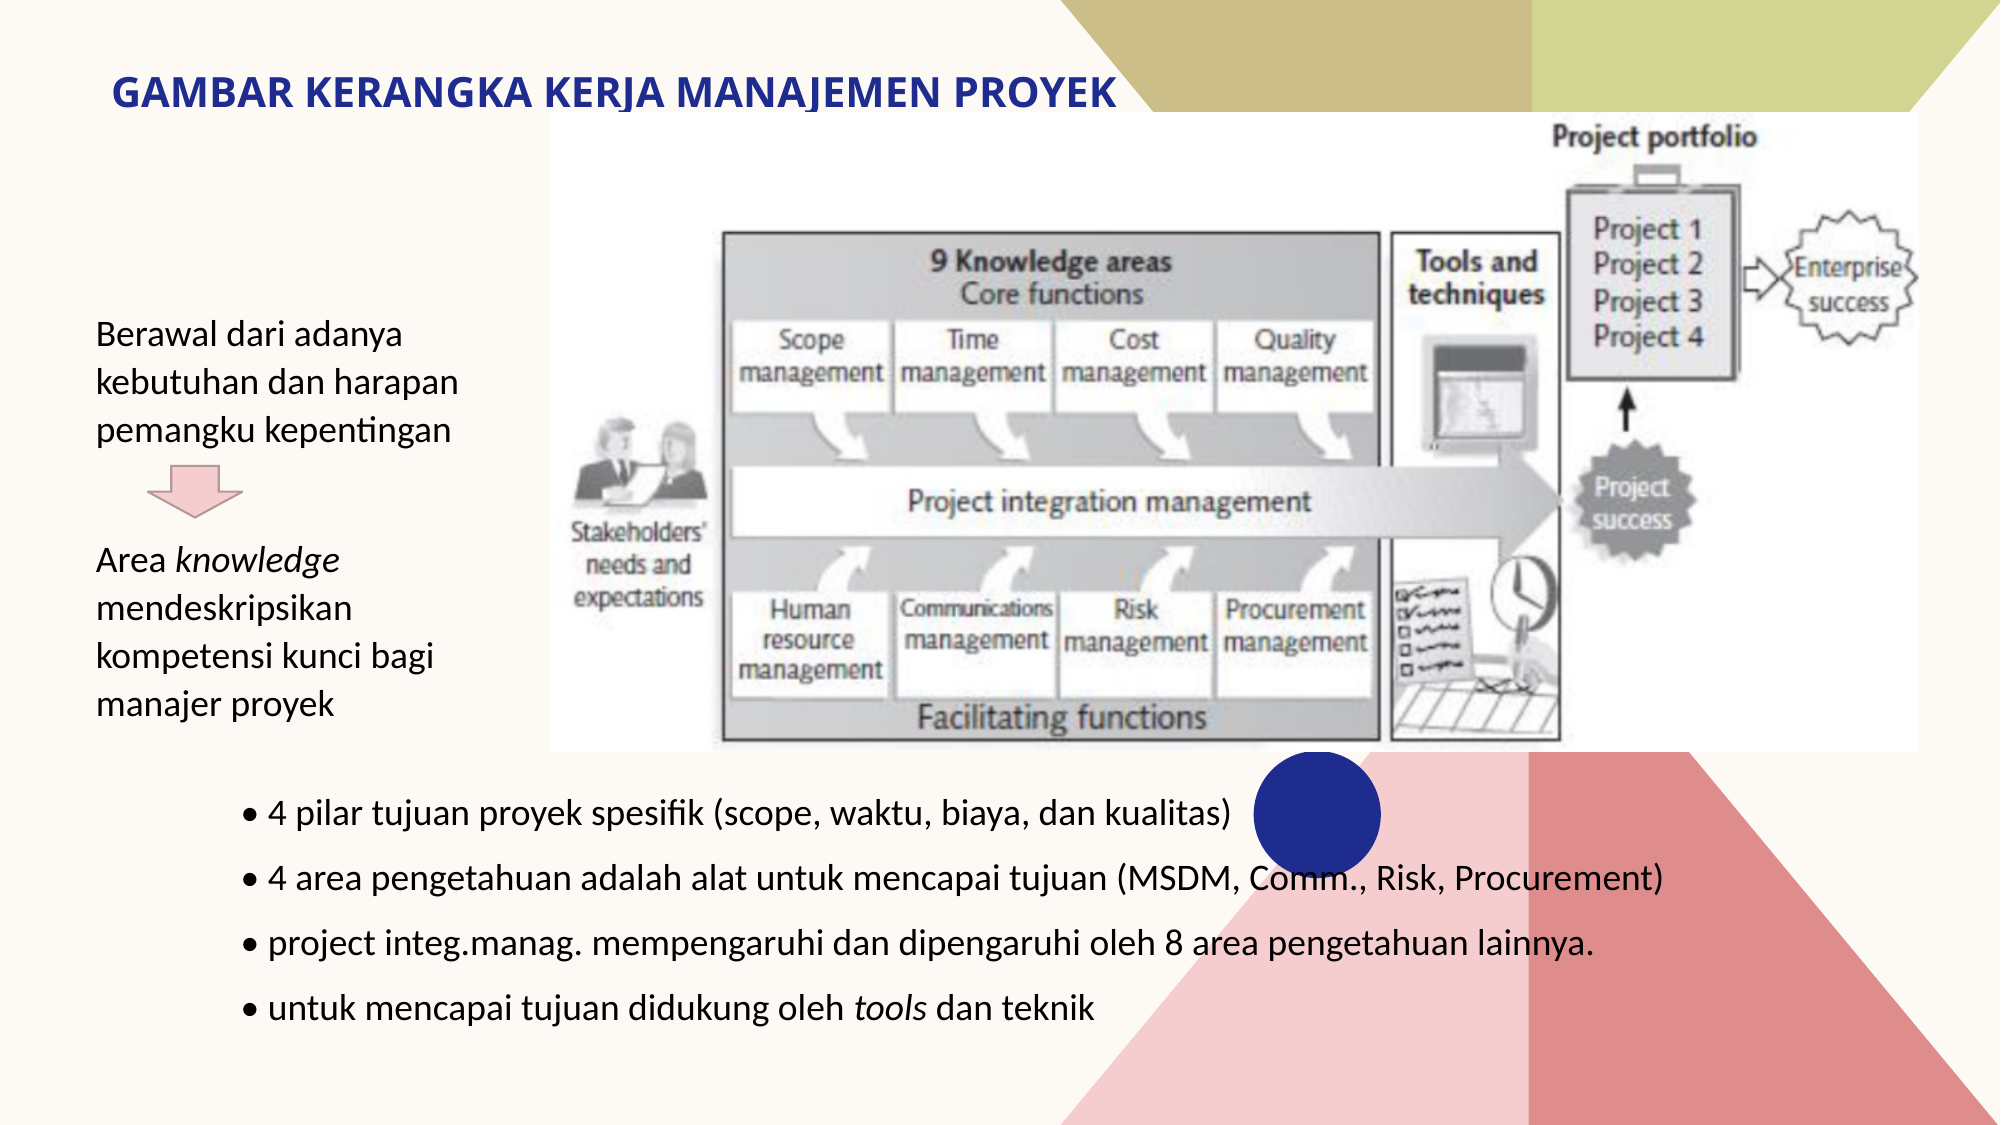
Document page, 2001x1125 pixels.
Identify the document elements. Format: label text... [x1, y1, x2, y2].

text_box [80, 298, 493, 799]
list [550, 112, 1919, 753]
text_box • 4 pilar tujuan proyek spesifik (scope, waktu, biaya, dan kualitas) • 4 area pengetahuan adalah alat untuk mencapai tujuan (MSDM, Comm., Risk, Procurement) • project integ.manag. mempengaruhi dan dipengaruhi oleh 8 area pengetahuan lainnya. • untuk mencapai tujuan didukung oleh tools dan teknik [225, 777, 1727, 1097]
title Gambar kerangka kerja manajemen proyek [96, 58, 1330, 139]
